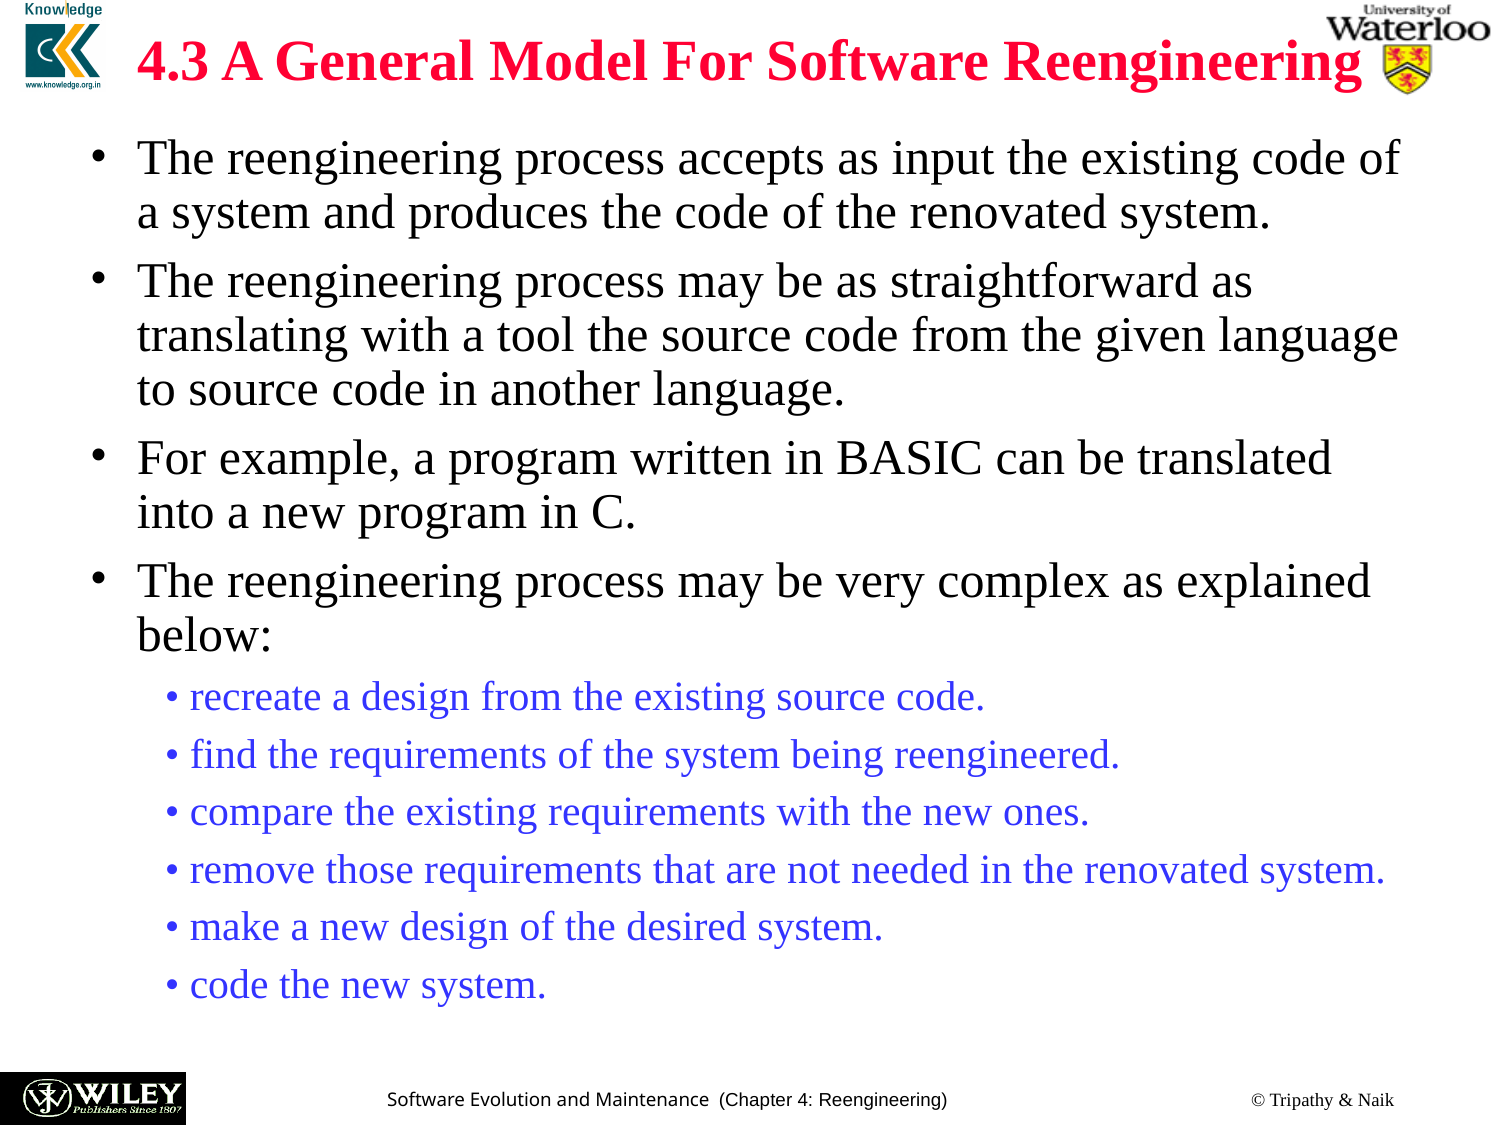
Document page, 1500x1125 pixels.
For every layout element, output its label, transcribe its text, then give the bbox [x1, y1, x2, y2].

title 4.3 A General Model For Software Reengineering [0, 0, 1500, 124]
picture [0, 1072, 186, 1125]
list The reengineering process accepts as input the existing code of a system and produces the code of the renovated system. The reengineering process may be as straightforward as translating with a tool the source code from the given language to source code in another language. For example, a program written in BASIC can be translated into a new program in C. The reengineering process may be very complex as explained below: • recreate a design from the existing source code. • find the requirements of the system being reengineered. • compare the existing requirements with the new ones. • remove those requirements that are not needed in the renovated system. • make a new design of the desired system. • code the new system. [74, 123, 1426, 1033]
